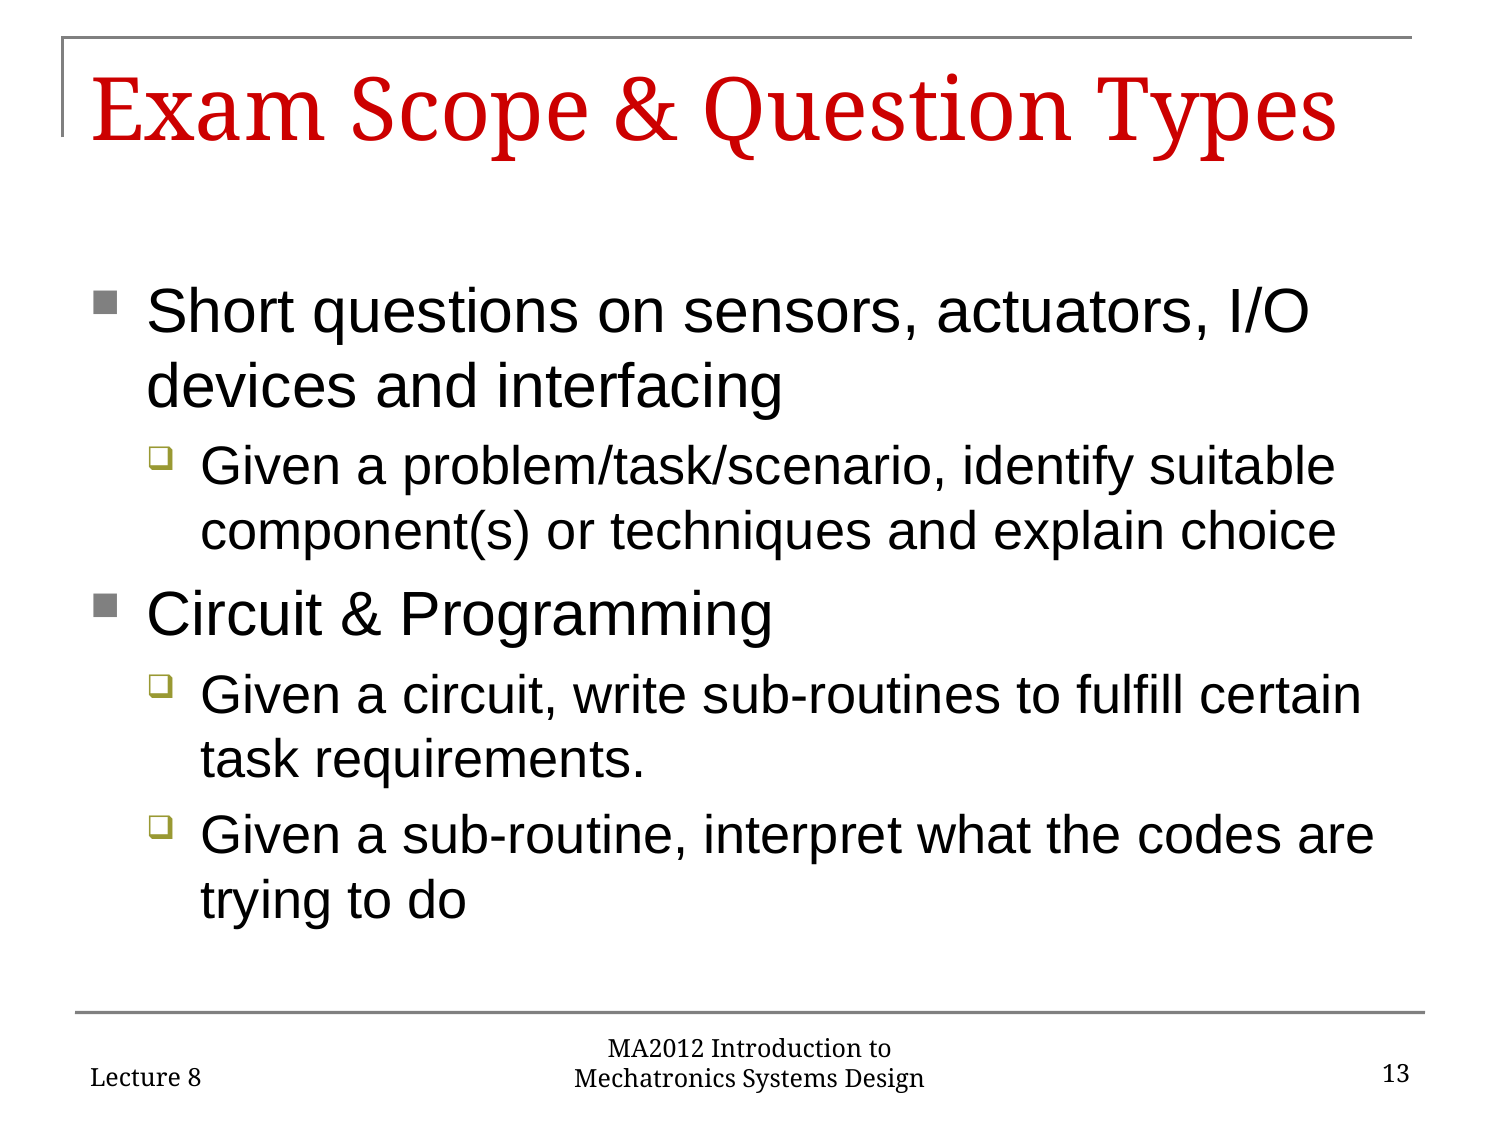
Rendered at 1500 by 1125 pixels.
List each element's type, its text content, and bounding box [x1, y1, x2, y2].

slide_number 13 [1074, 1023, 1426, 1100]
title Exam Scope & Question Types [75, 45, 1425, 233]
list Short questions on sensors, actuators, I/O devices and interfacing Given a problem/task/scenario, identify suitable component(s) or techniques and explain choice Circuit & Programming Given a circuit, write sub-routines to fulfill certain task requirements. Given a sub-routine, interpret what the codes are trying to do [75, 262, 1425, 1006]
slide_number Lecture 8 [74, 1023, 426, 1100]
footer MA2012 Introduction to Mechatronics Systems Design [512, 1024, 988, 1101]
